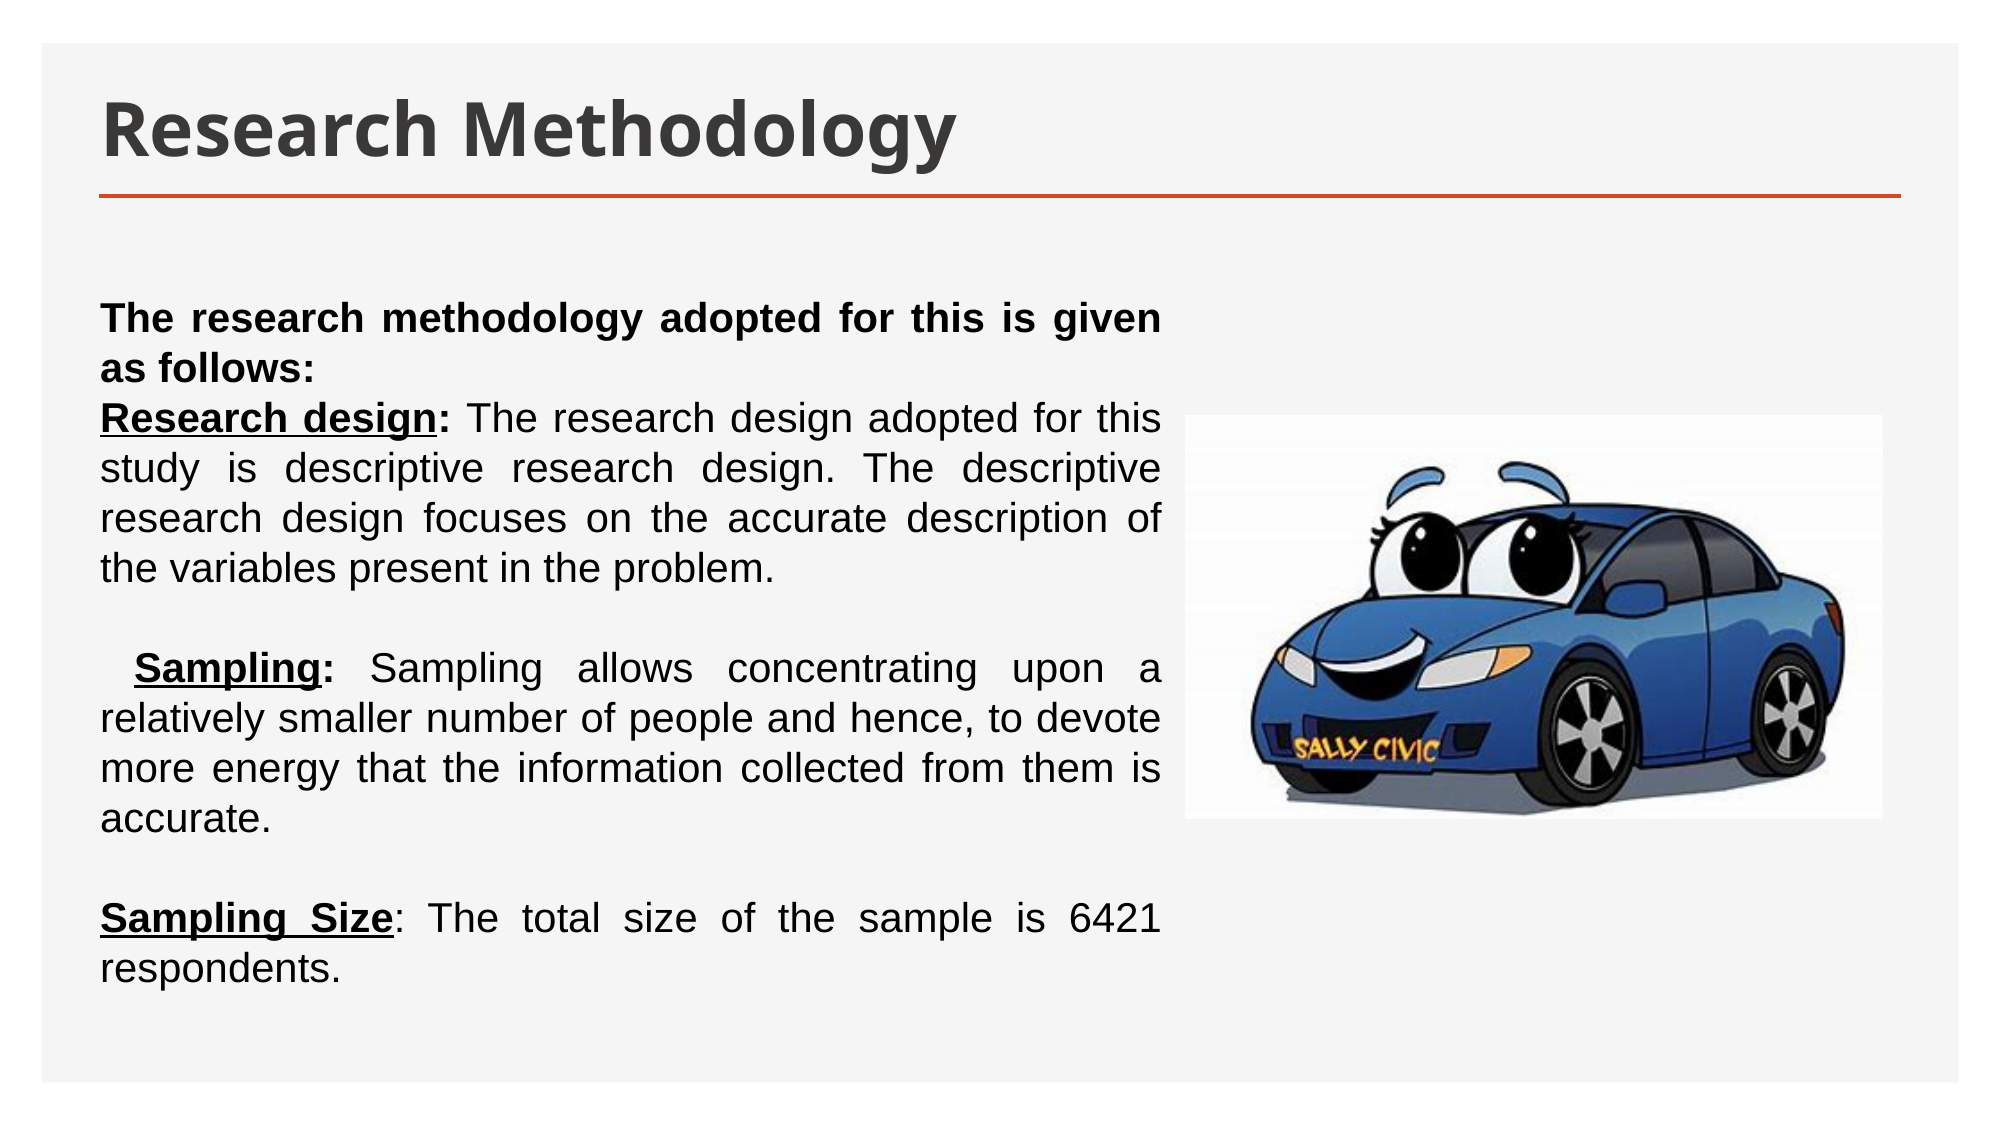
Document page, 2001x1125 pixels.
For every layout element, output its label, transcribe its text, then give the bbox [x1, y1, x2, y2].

title Research Methodology [85, 73, 1214, 179]
text_box The research methodology adopted for this is given as follows: Research design: The research design adopted for this study is descriptive research design. The descriptive research design focuses on the accurate description of the variables present in the problem. Sampling: Sampling allows concentrating upon a relatively smaller number of people and hence, to devote more energy that the information collected from them is accurate. Sampling Size: The total size of the sample is 6421 respondents. [85, 283, 1178, 1044]
picture [1185, 415, 1883, 819]
